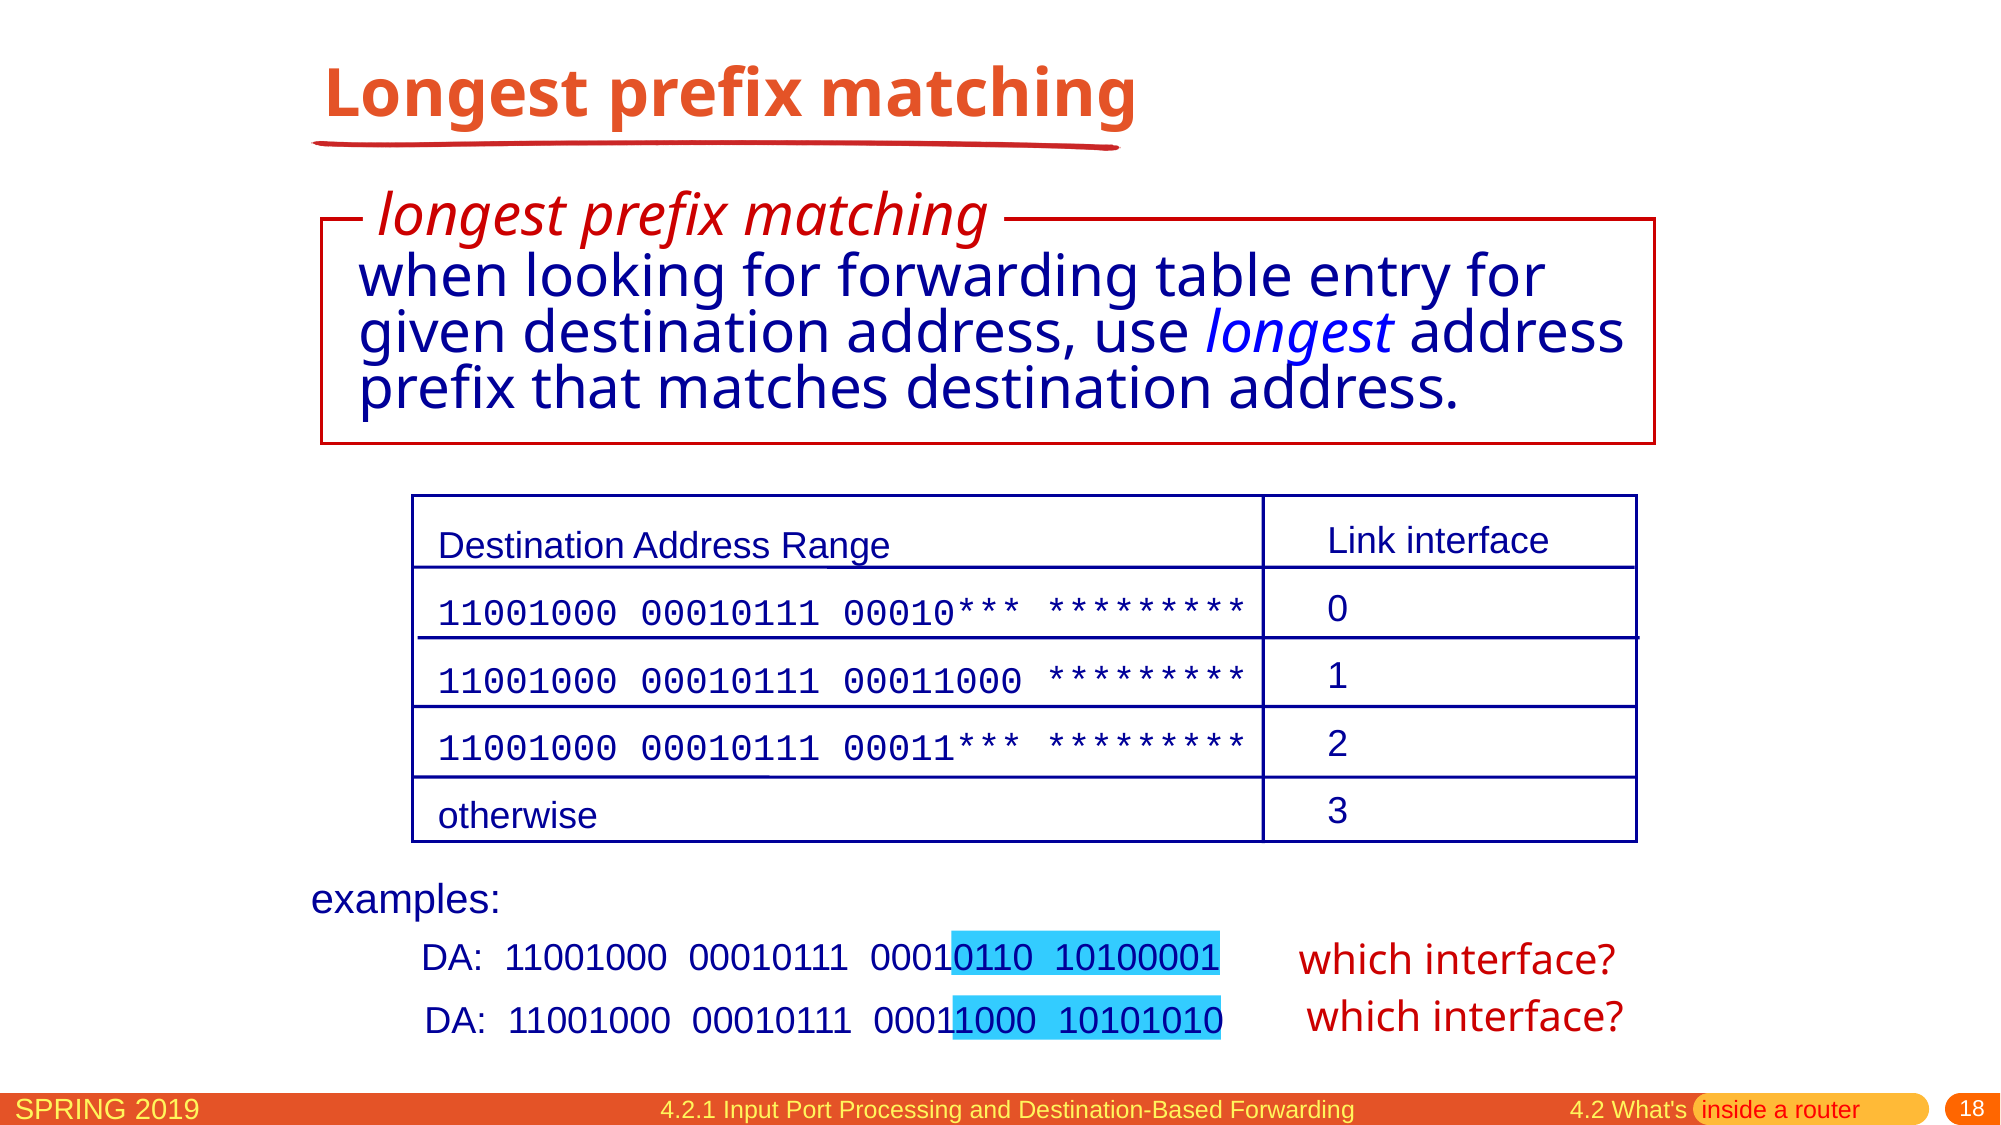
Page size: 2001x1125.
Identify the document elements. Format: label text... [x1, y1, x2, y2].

text_box which interface? [1283, 925, 1631, 991]
text_box [412, 568, 1263, 777]
text_box [412, 495, 1263, 567]
picture [308, 136, 1131, 154]
text_box 4.2.1 Input Port Processing and Destination-Based Forwarding [645, 1086, 1378, 1125]
title Longest prefix matching [308, 15, 1584, 165]
text_box DA: 11001000 00010111 00010110 10100001 [406, 925, 1247, 986]
text_box examples: [296, 864, 517, 930]
text_box Link interface 0 1 2 3 [1312, 486, 1565, 839]
text_box [321, 218, 1655, 444]
text_box [412, 778, 1263, 842]
text_box [1565, 495, 1637, 637]
text_box [1264, 495, 1312, 567]
text_box [1264, 638, 1637, 842]
text_box when looking for forwarding table entry for given destination address, use longest address prefix that matches destination address. [343, 244, 1655, 428]
text_box longest prefix matching [362, 170, 1005, 244]
text_box which interface? [1291, 982, 1639, 1048]
text_box 4.2 What's inside a router [1555, 1086, 1886, 1125]
text_box [1264, 568, 1312, 637]
text_box Destination Address Range 11001000 00010111 00010*** ********* 11001000 00010111 00011000 ********* 11001000 00010111 00011*** ********* otherwise [423, 491, 1286, 495]
text_box DA: 11001000 00010111 00011000 10101010 [409, 988, 1249, 1049]
